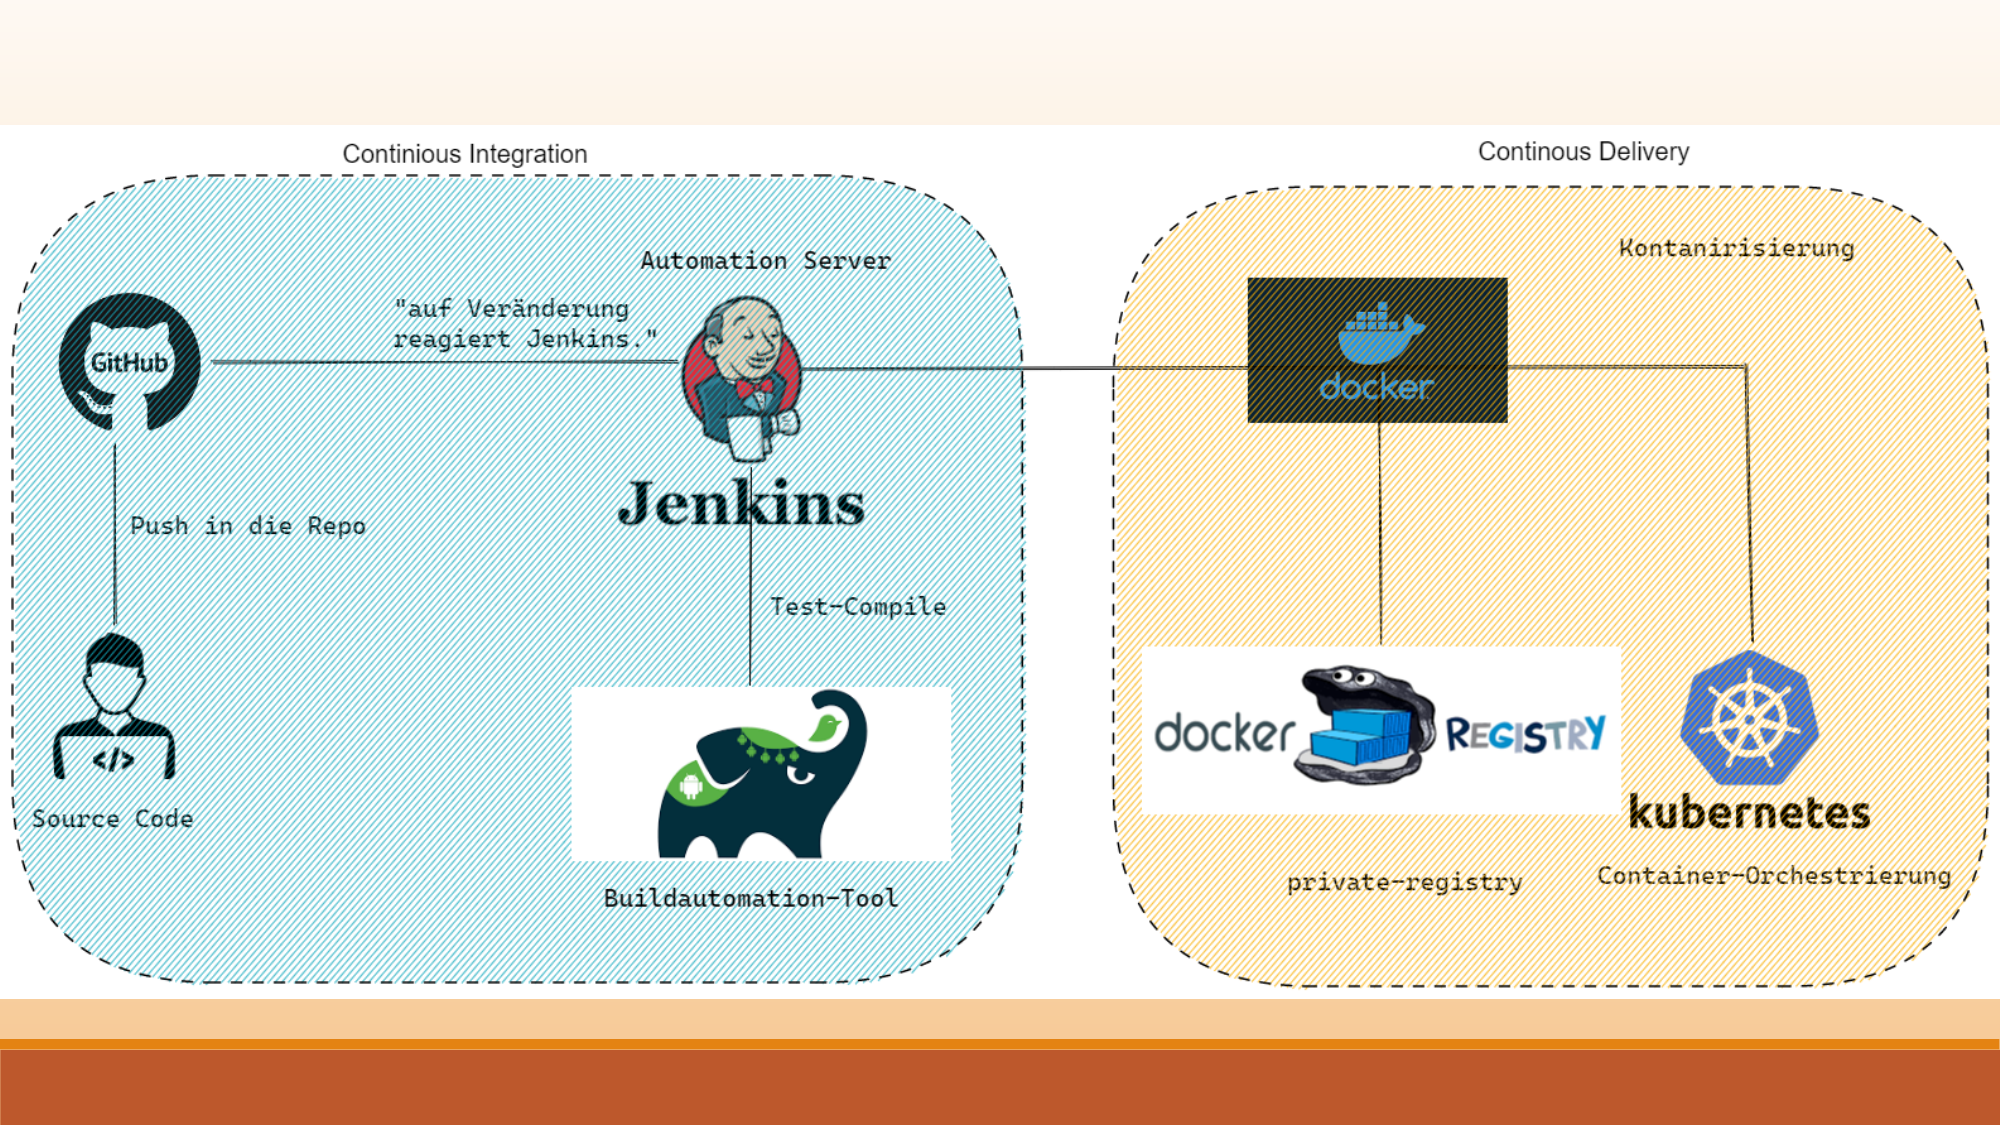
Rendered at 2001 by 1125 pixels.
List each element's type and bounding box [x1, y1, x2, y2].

picture [0, 125, 2000, 1000]
